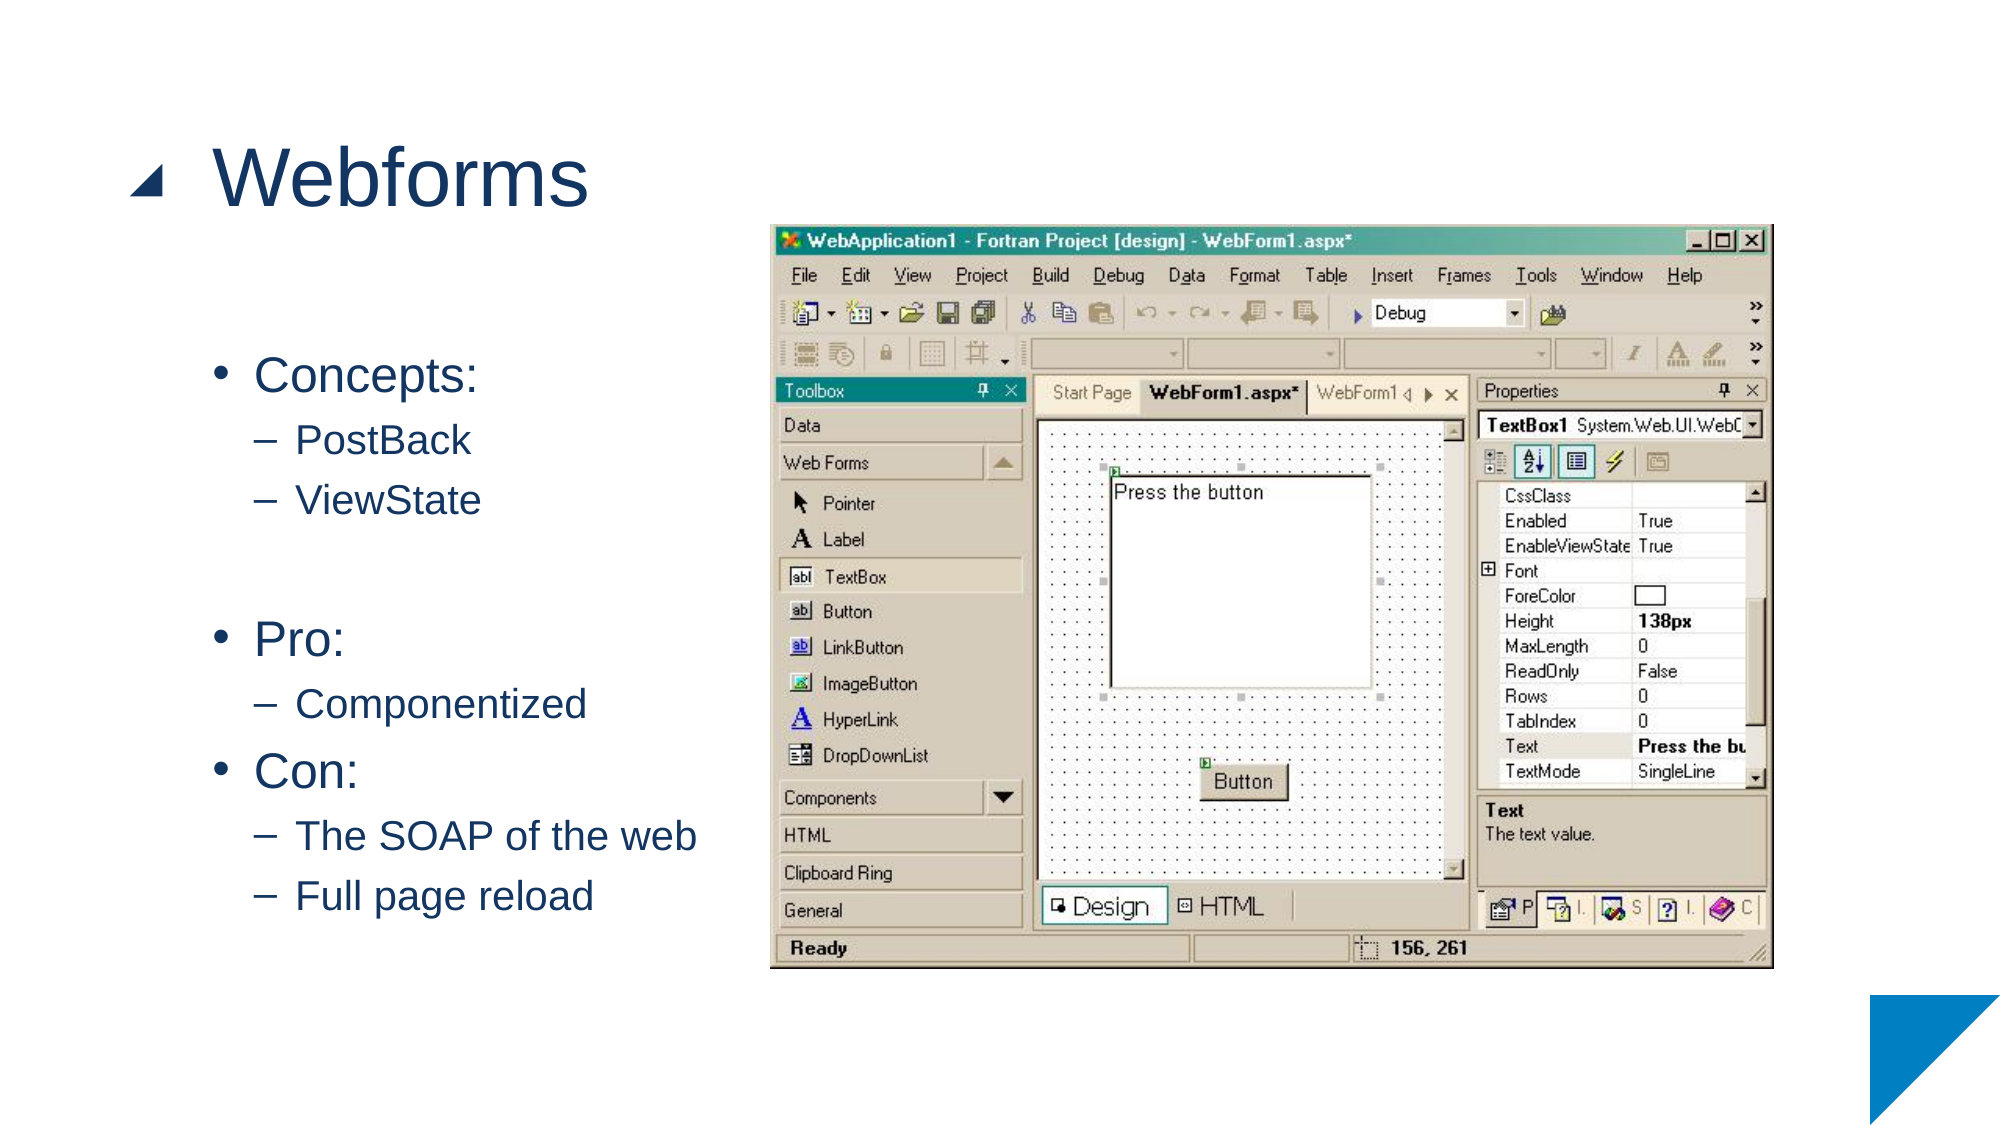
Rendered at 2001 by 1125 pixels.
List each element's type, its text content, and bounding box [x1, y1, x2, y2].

list Concepts: PostBack ViewState Pro: Componentized Con: The SOAP of the web Full page reload [212, 331, 1831, 1010]
picture [770, 224, 1774, 969]
title Webforms [212, 118, 1831, 331]
